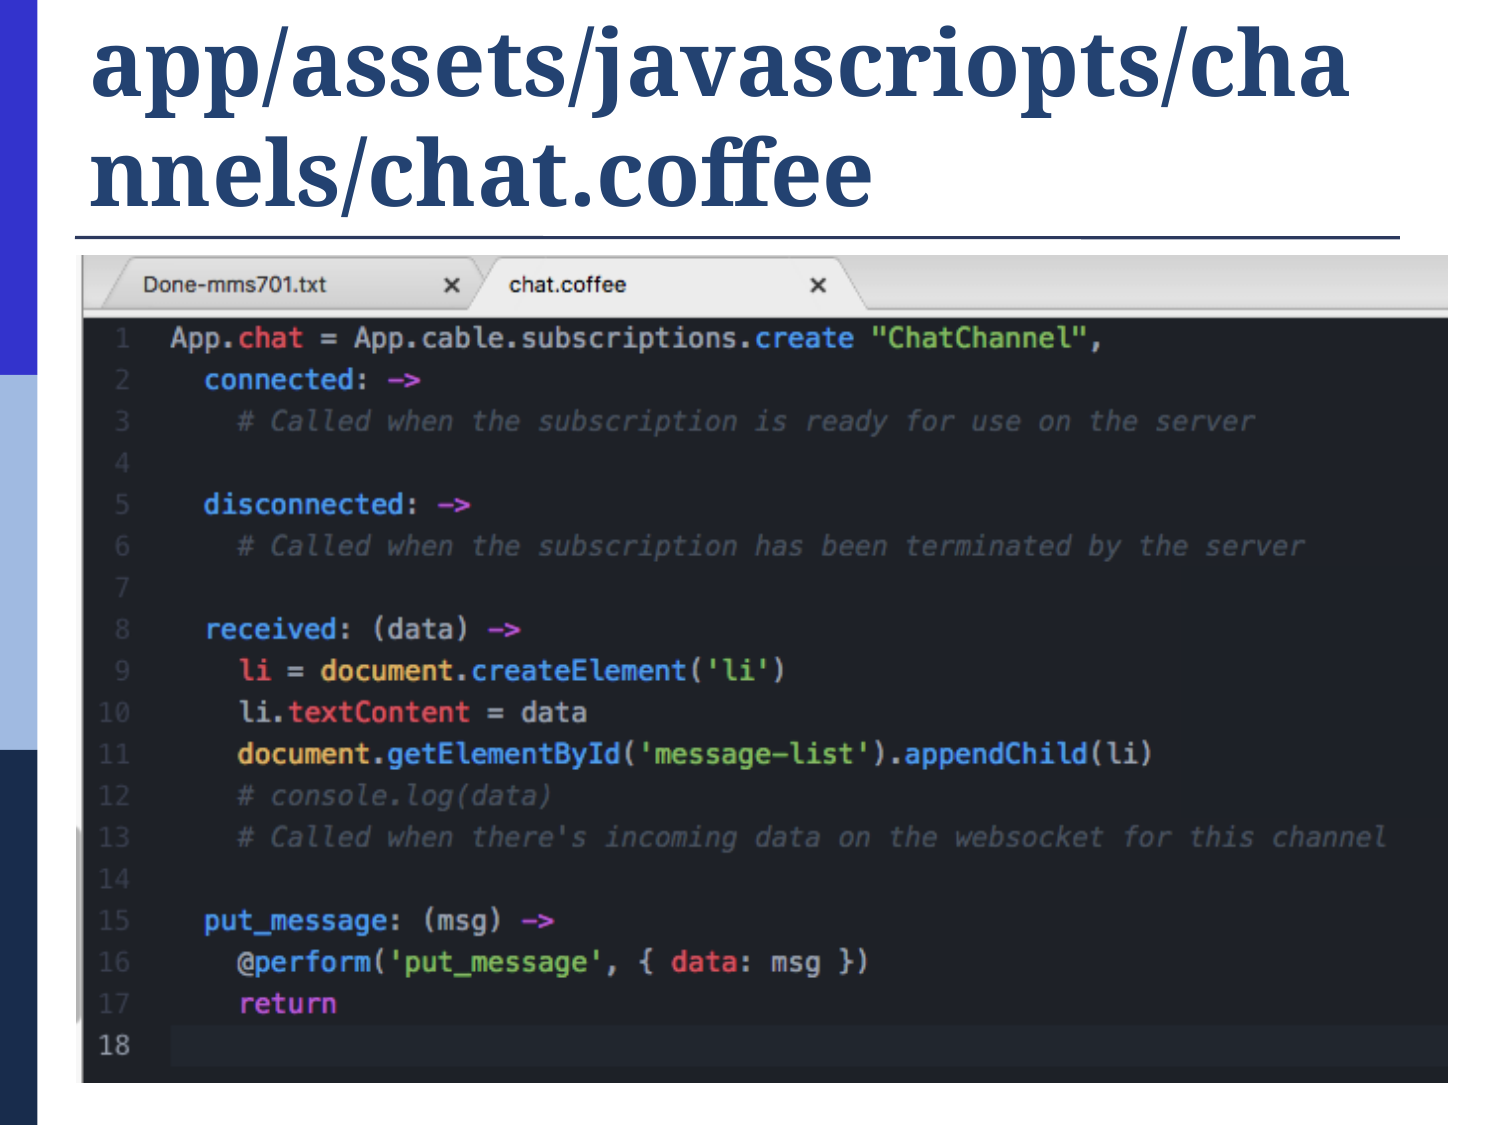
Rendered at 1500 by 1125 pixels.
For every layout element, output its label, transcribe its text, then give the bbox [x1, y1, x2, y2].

title app/assets/javascriopts/channels/chat.coffee [75, 0, 1425, 233]
picture [76, 255, 1448, 1083]
